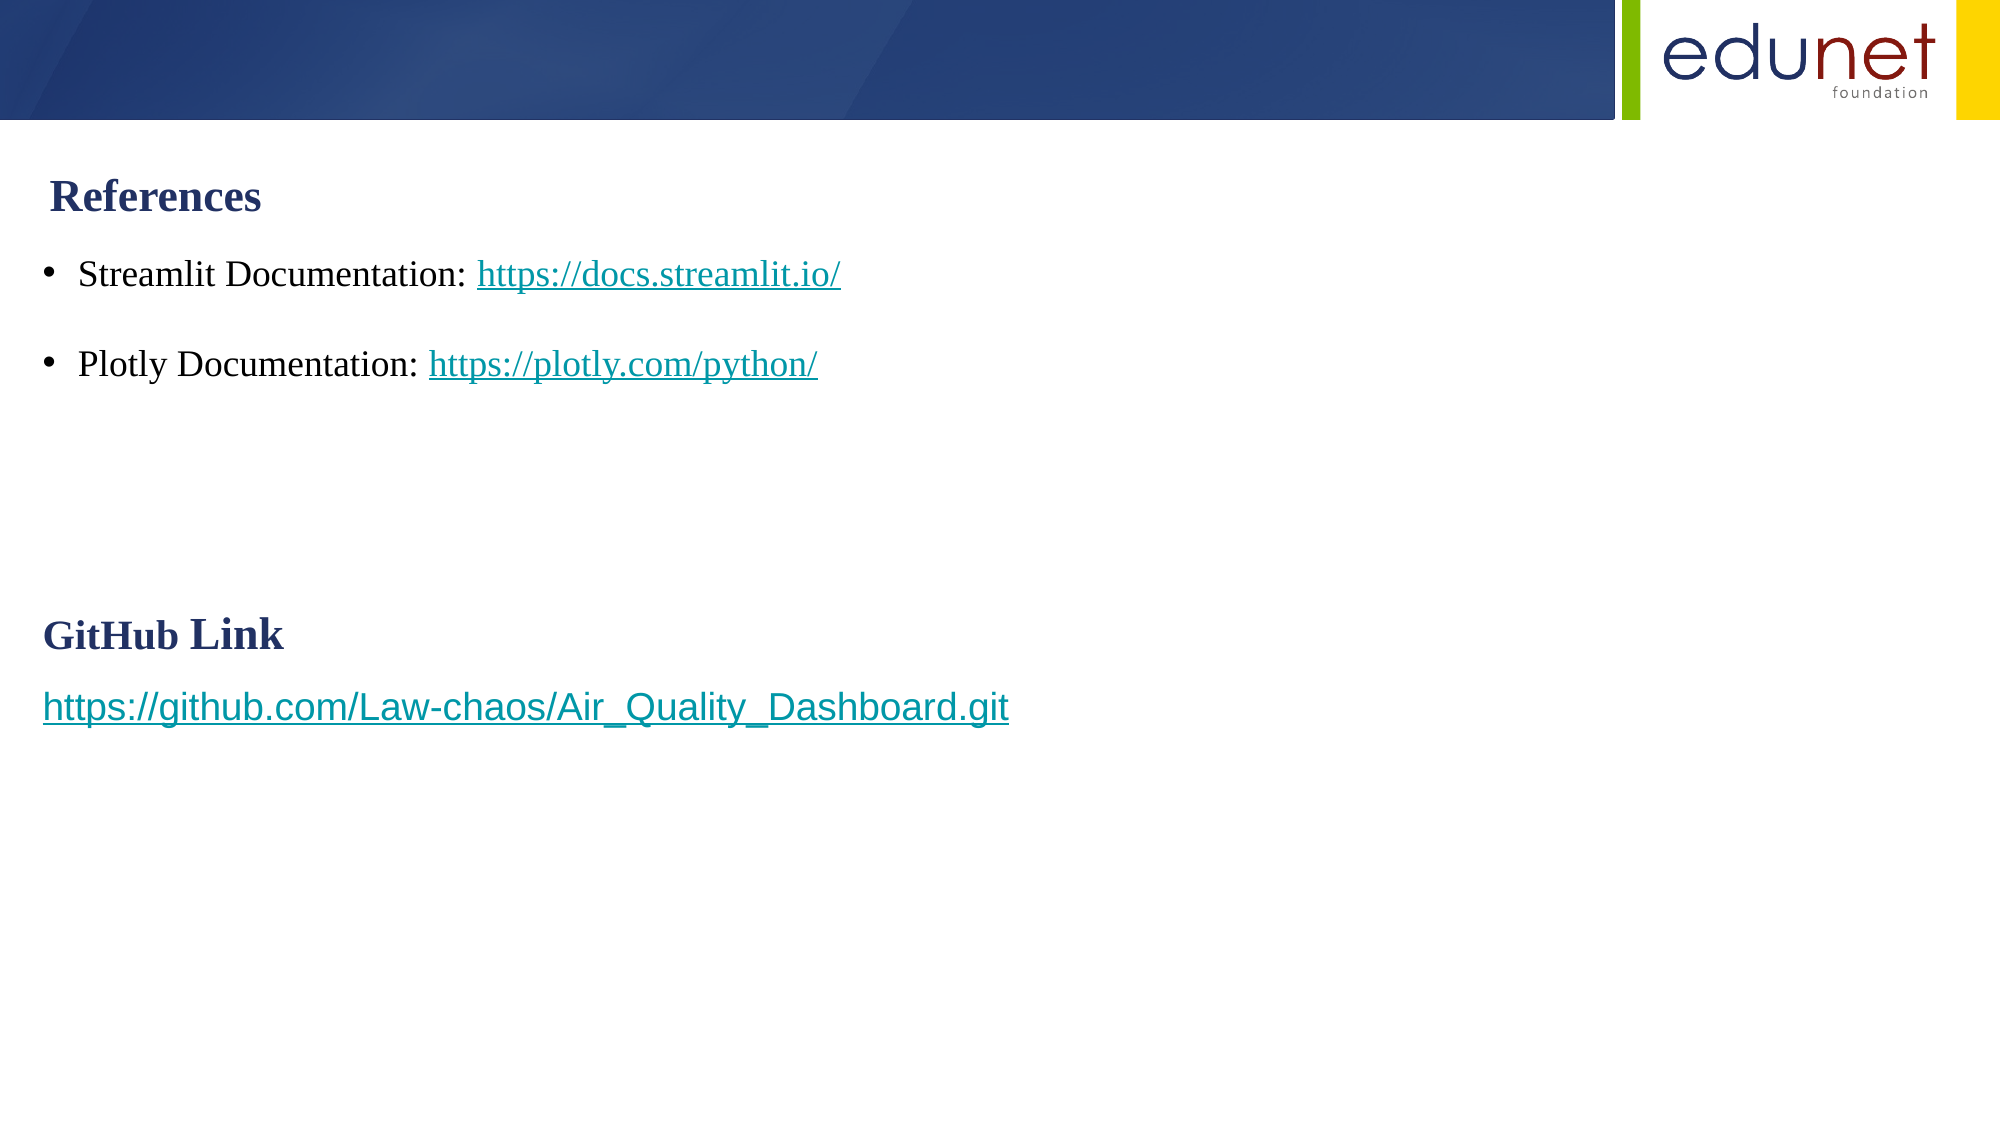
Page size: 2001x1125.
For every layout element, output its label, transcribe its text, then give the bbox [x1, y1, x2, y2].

text_box https://github.com/Law-chaos/Air_Quality_Dashboard.git [27, 674, 1029, 736]
picture [1652, 12, 1948, 108]
text_box References [34, 157, 1004, 228]
text_box Streamlit Documentation: https://docs.streamlit.io/ Plotly Documentation: https://plotly.com/python/ [27, 241, 1000, 482]
text_box GitHub Link [27, 595, 997, 666]
